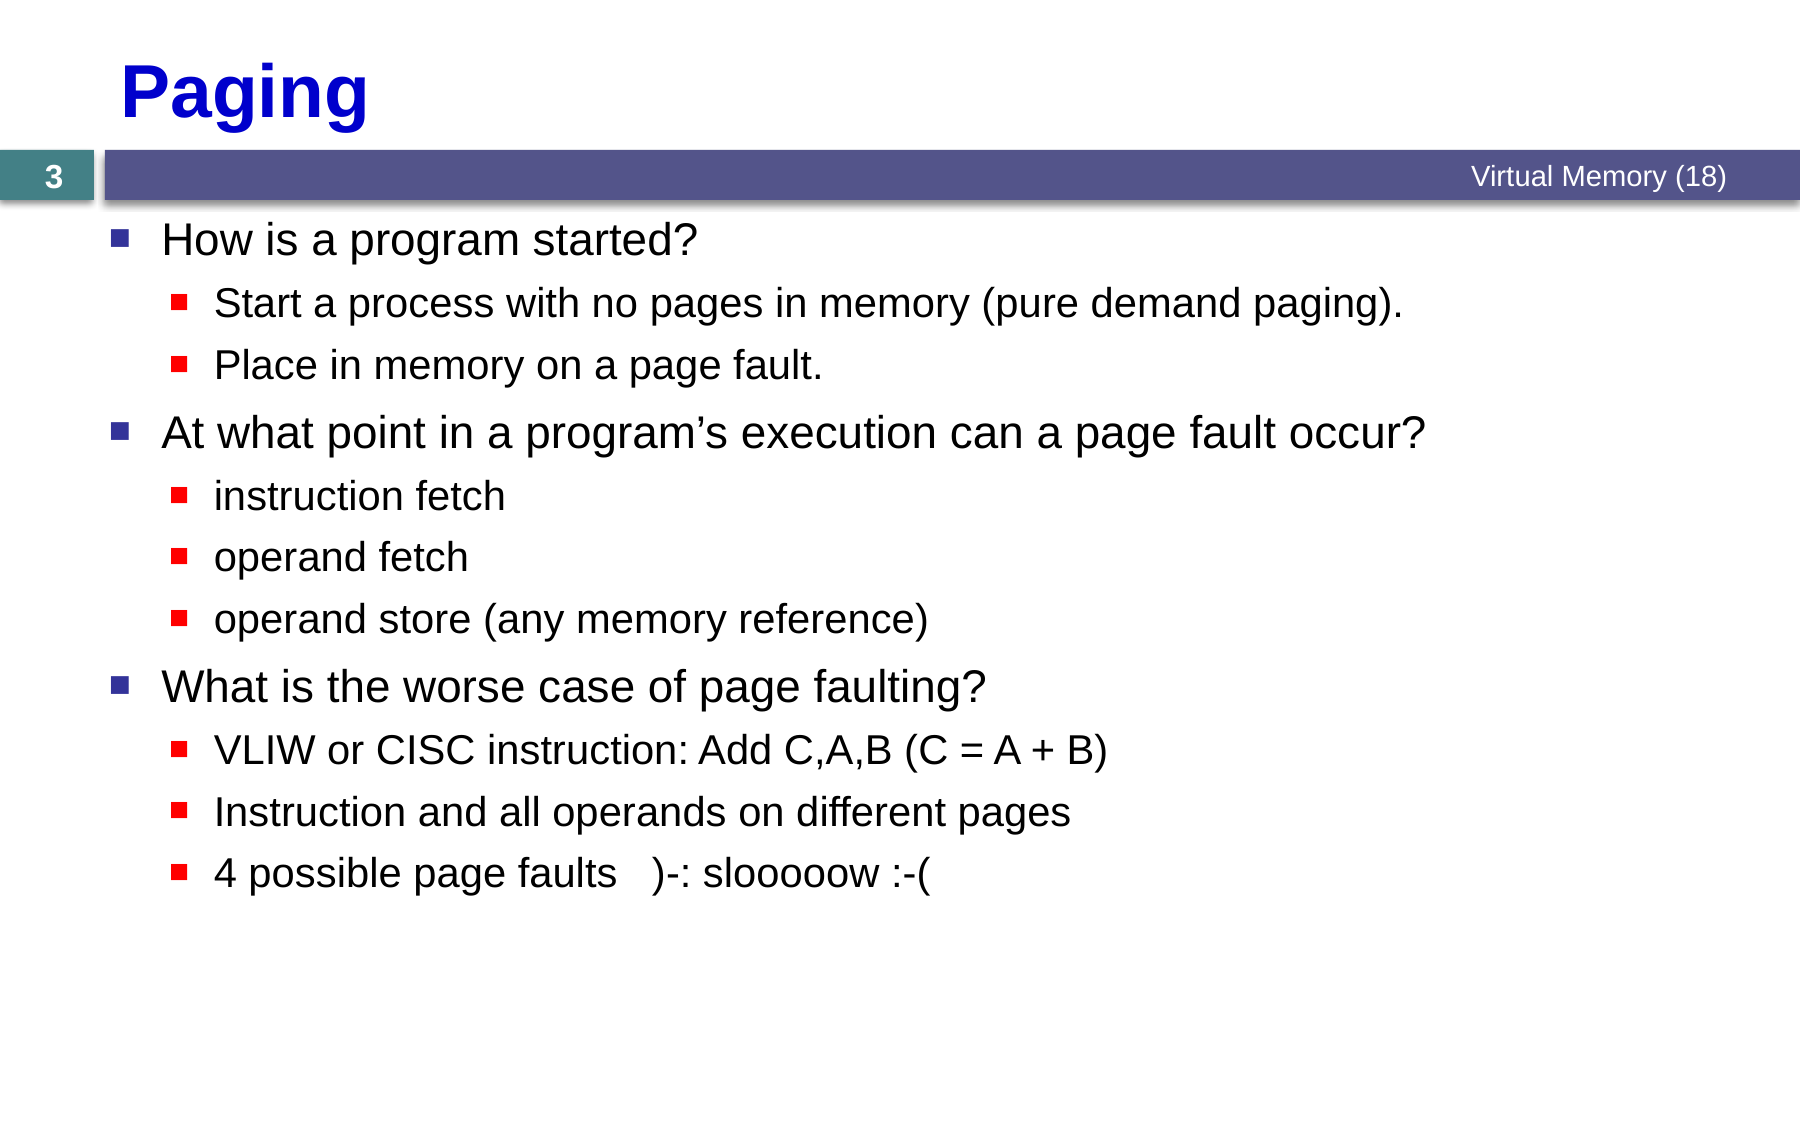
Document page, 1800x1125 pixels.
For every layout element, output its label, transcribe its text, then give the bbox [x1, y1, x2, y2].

title Paging [105, 27, 1743, 149]
list How is a program started? Start a process with no pages in memory (pure demand paging). Place in memory on a page fault. At what point in a program’s execution can a page fault occur? instruction fetch operand fetch operand store (any memory reference) What is the worse case of page faulting? VLIW or CISC instruction: Add C,A,B (C = A + B) Instruction and all operands on different pages 4 possible page faults )-: slooooow :-( [93, 202, 1743, 1082]
footer Virtual Memory (18) [675, 149, 1743, 202]
slide_number 3 [0, 152, 108, 198]
